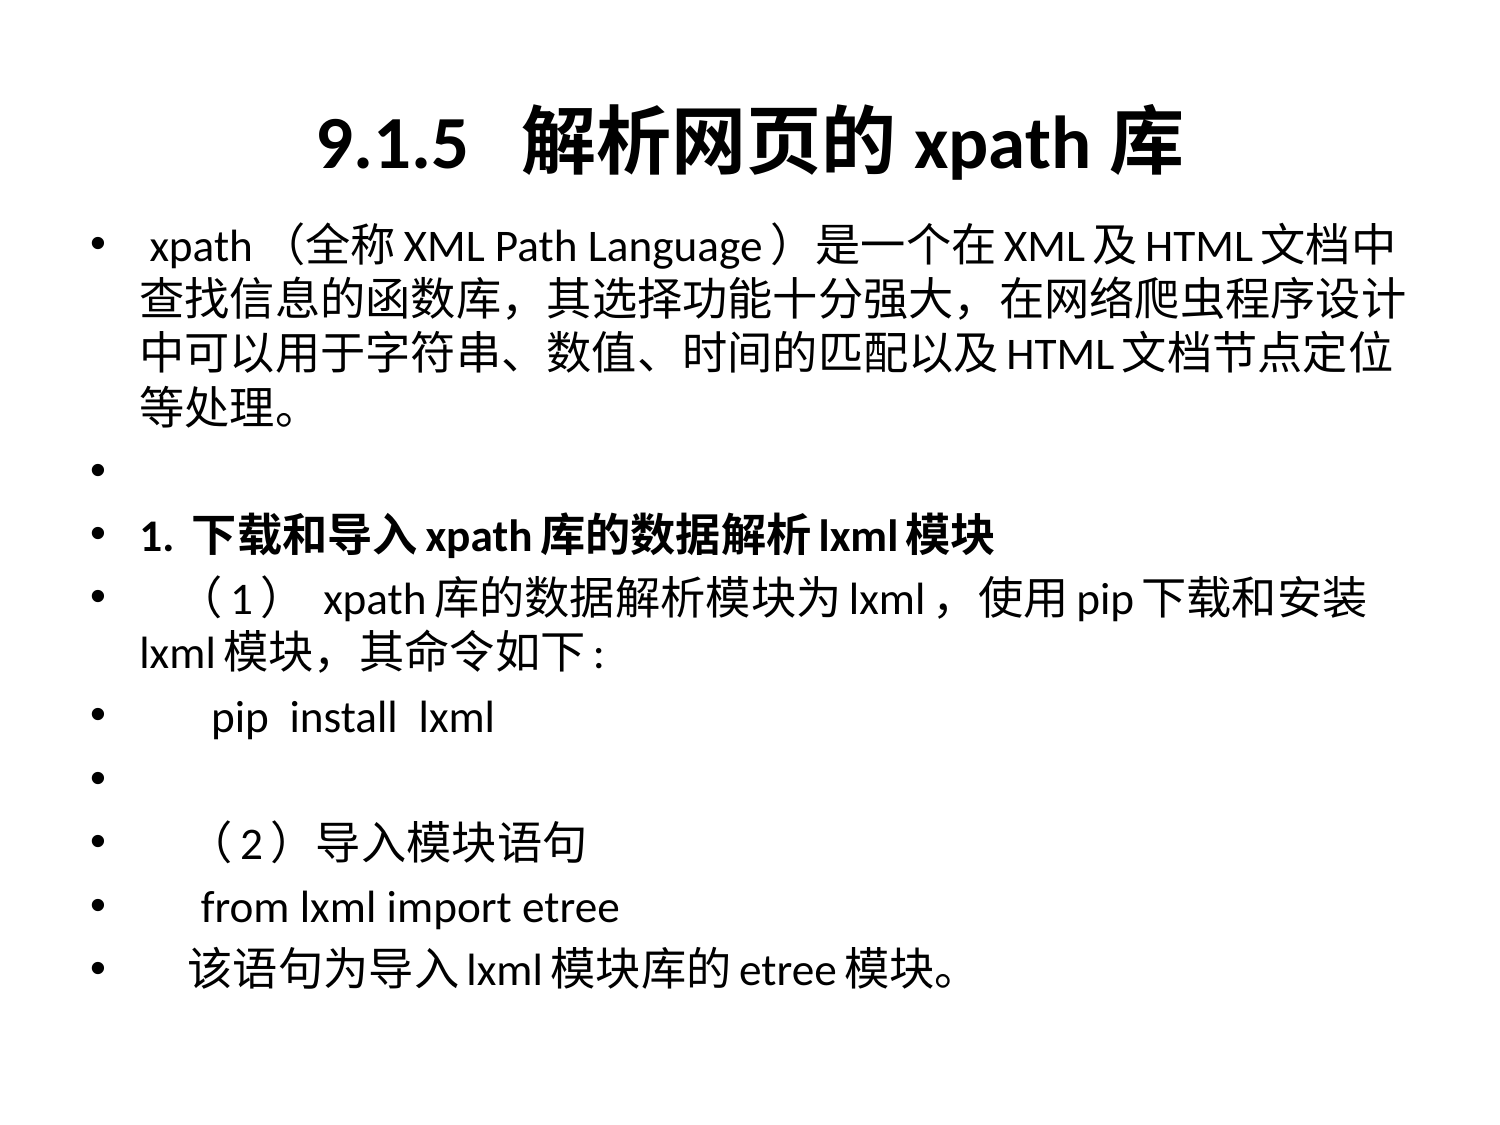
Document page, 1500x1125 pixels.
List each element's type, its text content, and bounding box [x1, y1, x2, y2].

list xpath（全称XML Path Language）是一个在XML及HTML文档中查找信息的函数库，其选择功能十分强大，在网络爬虫程序设计中可以用于字符串、数值、时间的匹配以及HTML文档节点定位等处理。 1. 下载和导入xpath库的数据解析lxml模块 （1） xpath库的数据解析模块为lxml，使用pip下载和安装lxml模块，其命令如下: pip install lxml （2）导入模块语句 from lxml import etree 该语句为导入lxml模块库的etree模块。 [75, 208, 1425, 1005]
title 9.1.5 解析网页的xpath库 [75, 45, 1425, 208]
